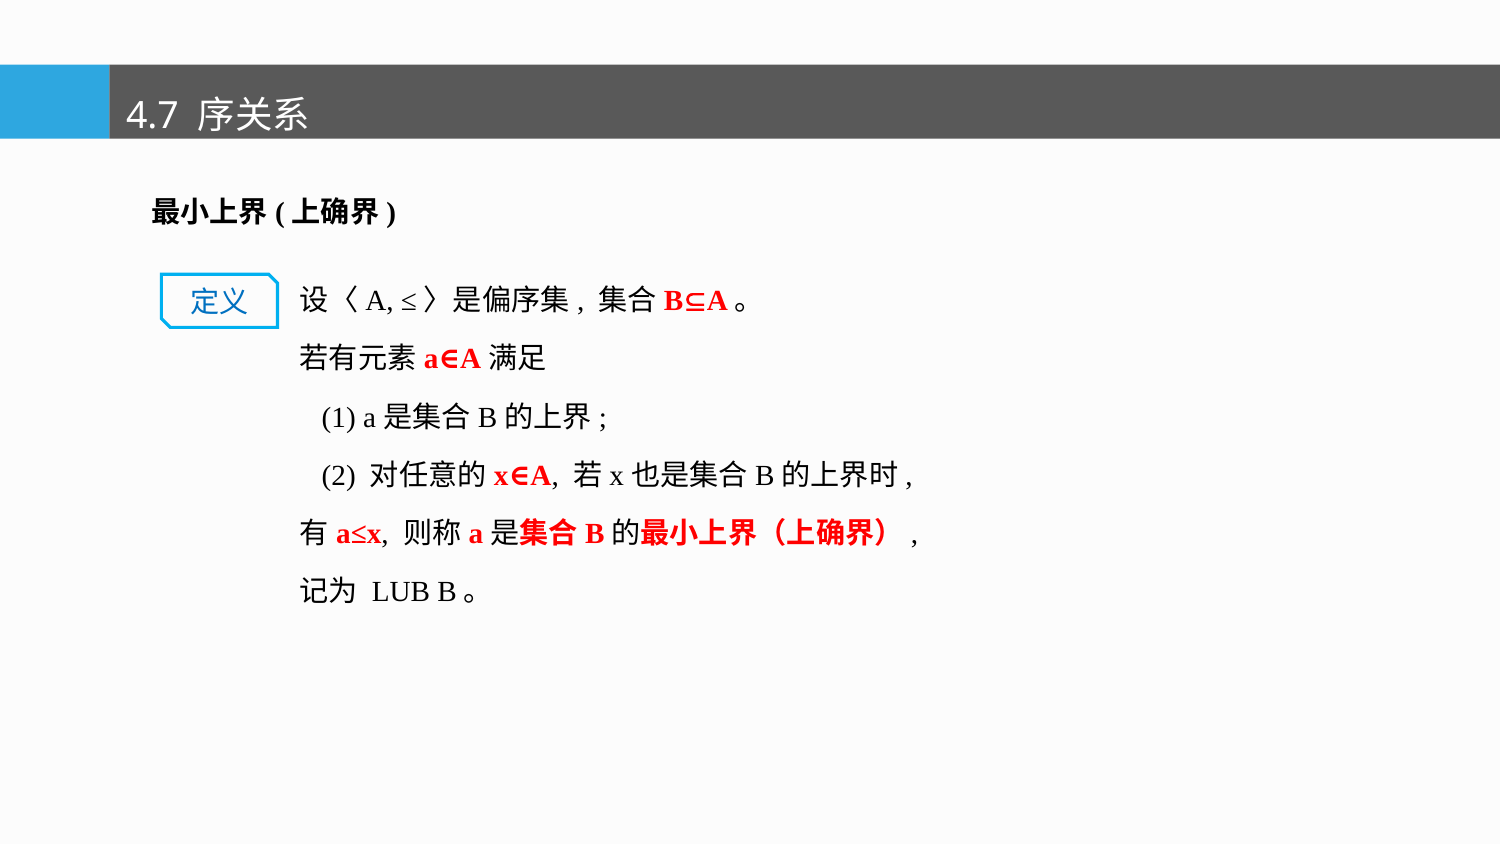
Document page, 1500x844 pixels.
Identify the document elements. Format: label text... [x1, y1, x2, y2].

text_box 定义 [160, 273, 279, 329]
text_box 最小上界(上确界) [136, 185, 514, 236]
text_box [326, 64, 1500, 140]
text_box 设〈A, ≤〉是偏序集, 集合BA。 若有元素a∈A满足 (1) a是集合B的上界; (2) 对任意的x∈A, 若x也是集合B的上界时, 有a≤x, 则称a是集合B的最小上界（上确界）, 记为 LUB B。 [285, 256, 1058, 616]
text_box 4.7 序关系 [111, 52, 326, 144]
text_box [0, 64, 108, 140]
